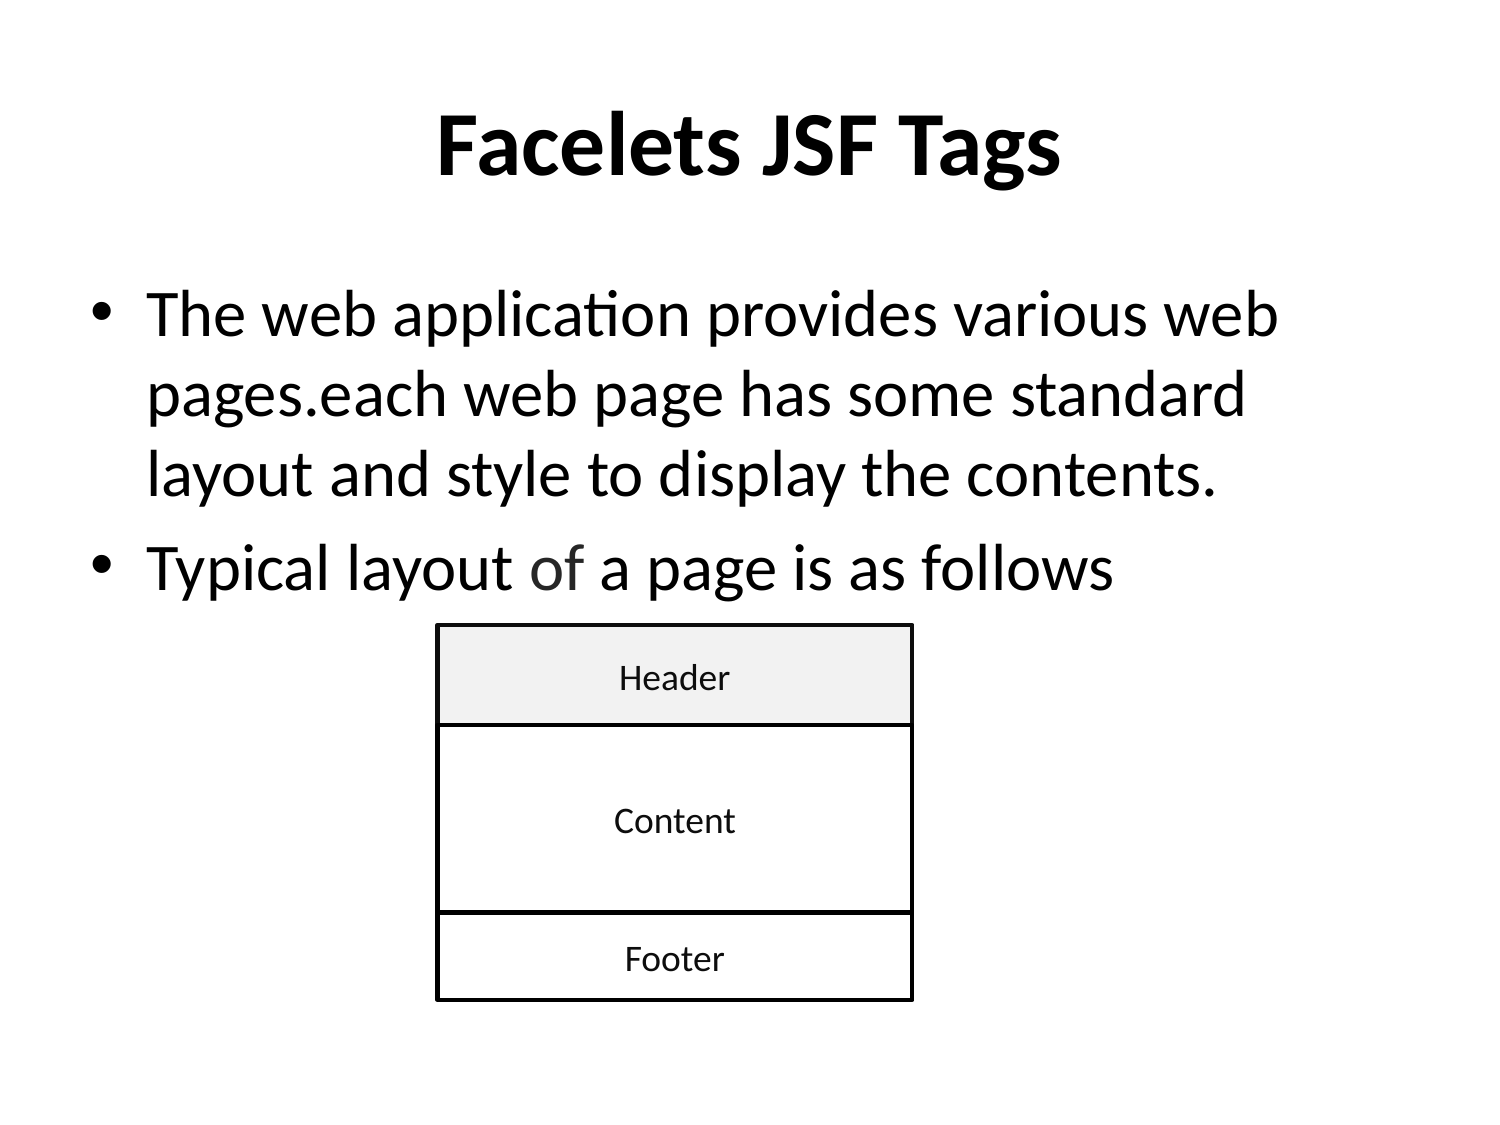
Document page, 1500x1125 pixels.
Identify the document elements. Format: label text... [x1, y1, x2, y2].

text_box Content [435, 723, 914, 910]
list The web application provides various web pages.each web page has some standard layout and style to display the contents. Typical layout of a page is as follows [75, 262, 1425, 1005]
title Facelets JSF Tags [75, 45, 1425, 233]
text_box Header [435, 623, 914, 723]
text_box Footer [435, 910, 914, 1002]
